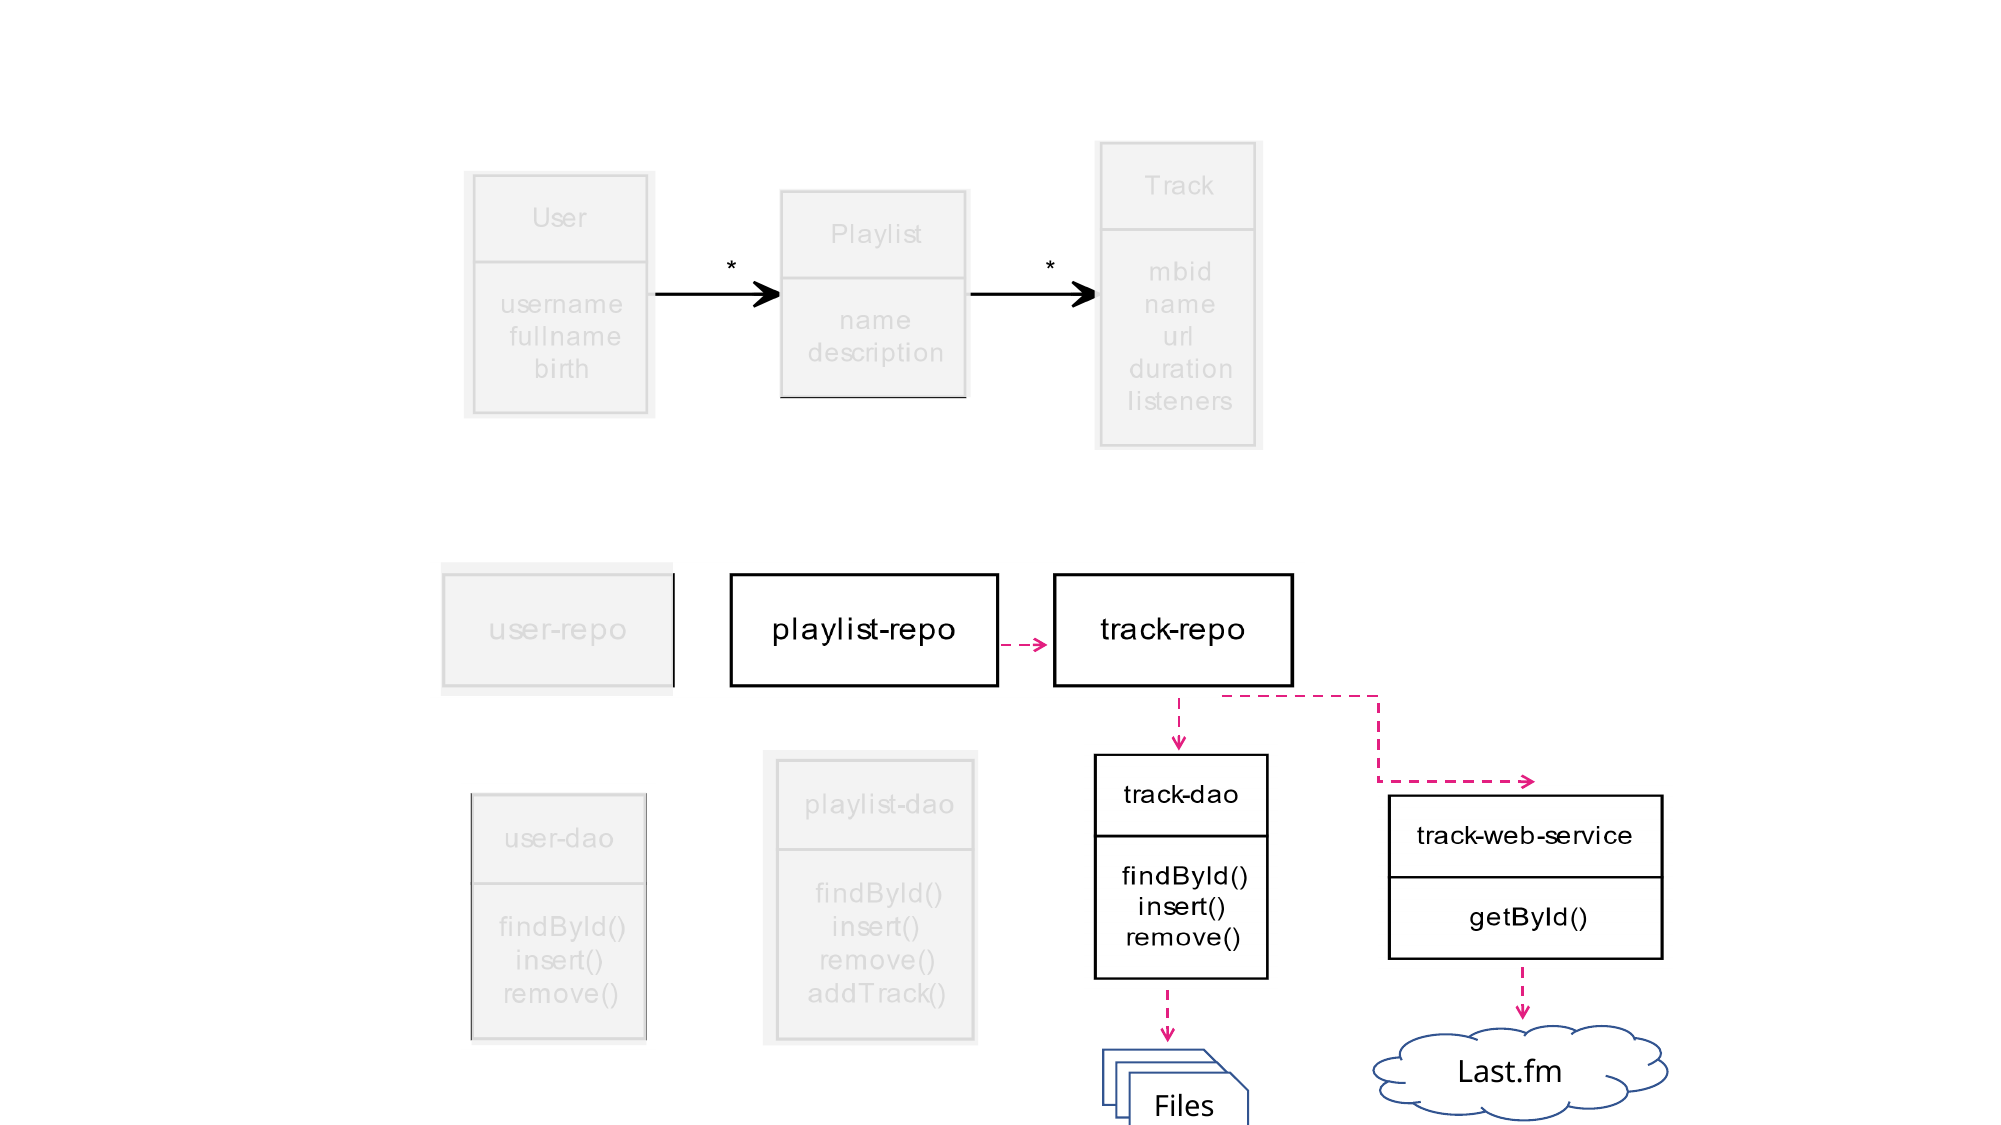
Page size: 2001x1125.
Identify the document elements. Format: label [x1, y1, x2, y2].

text_box [430, 132, 1673, 1125]
